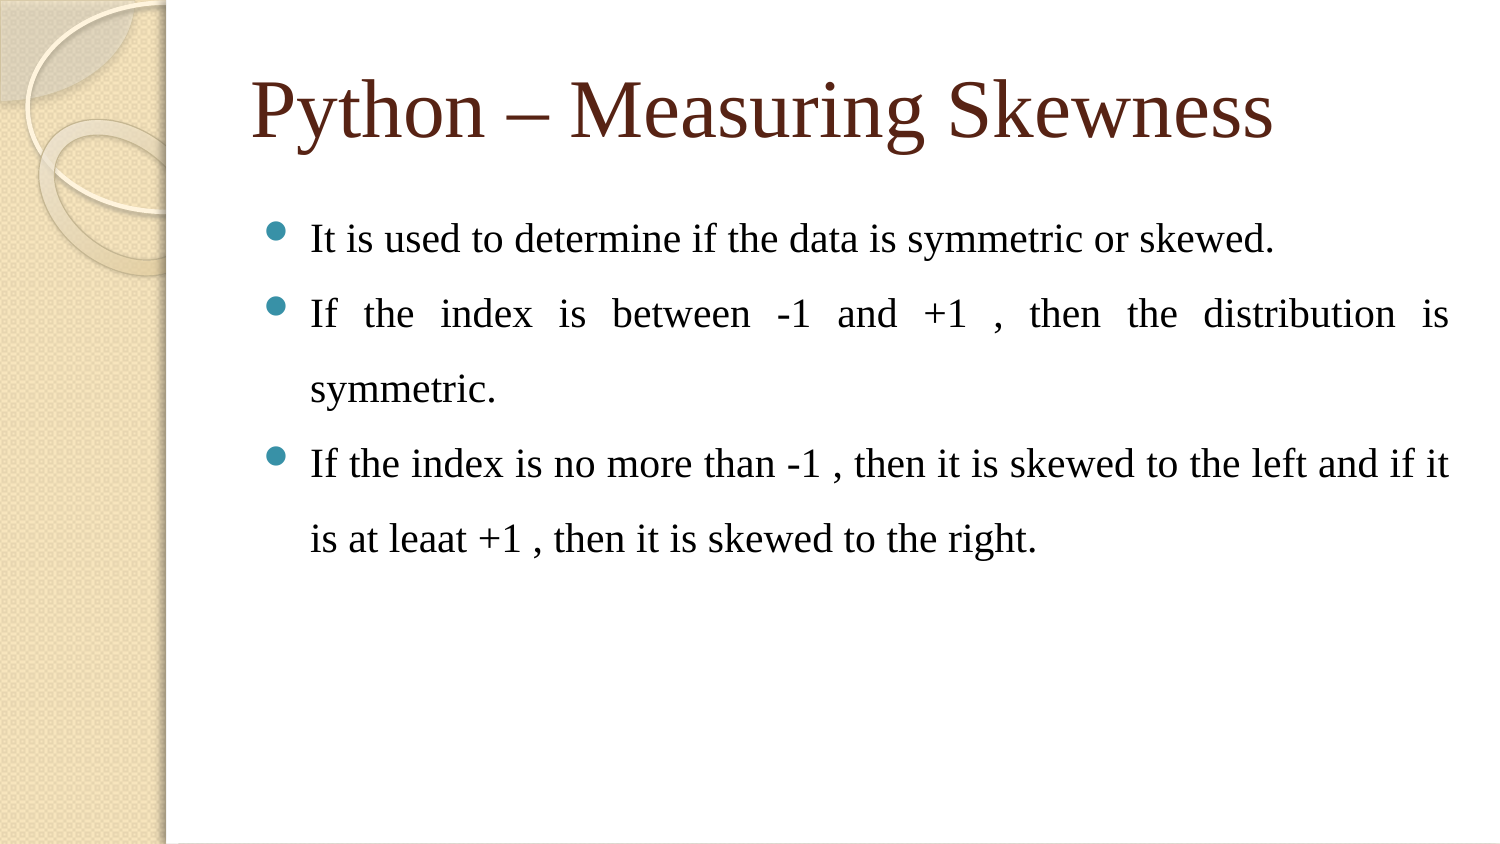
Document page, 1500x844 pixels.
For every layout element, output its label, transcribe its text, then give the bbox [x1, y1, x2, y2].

title Python – Measuring Skewness [235, 33, 1466, 175]
list It is used to determine if the data is symmetric or skewed. If the index is between -1 and +1 , then the distribution is symmetric. If the index is no more than -1 , then it is skewed to the left and if it is at leaat +1 , then it is skewed to the right. [235, 178, 1466, 769]
